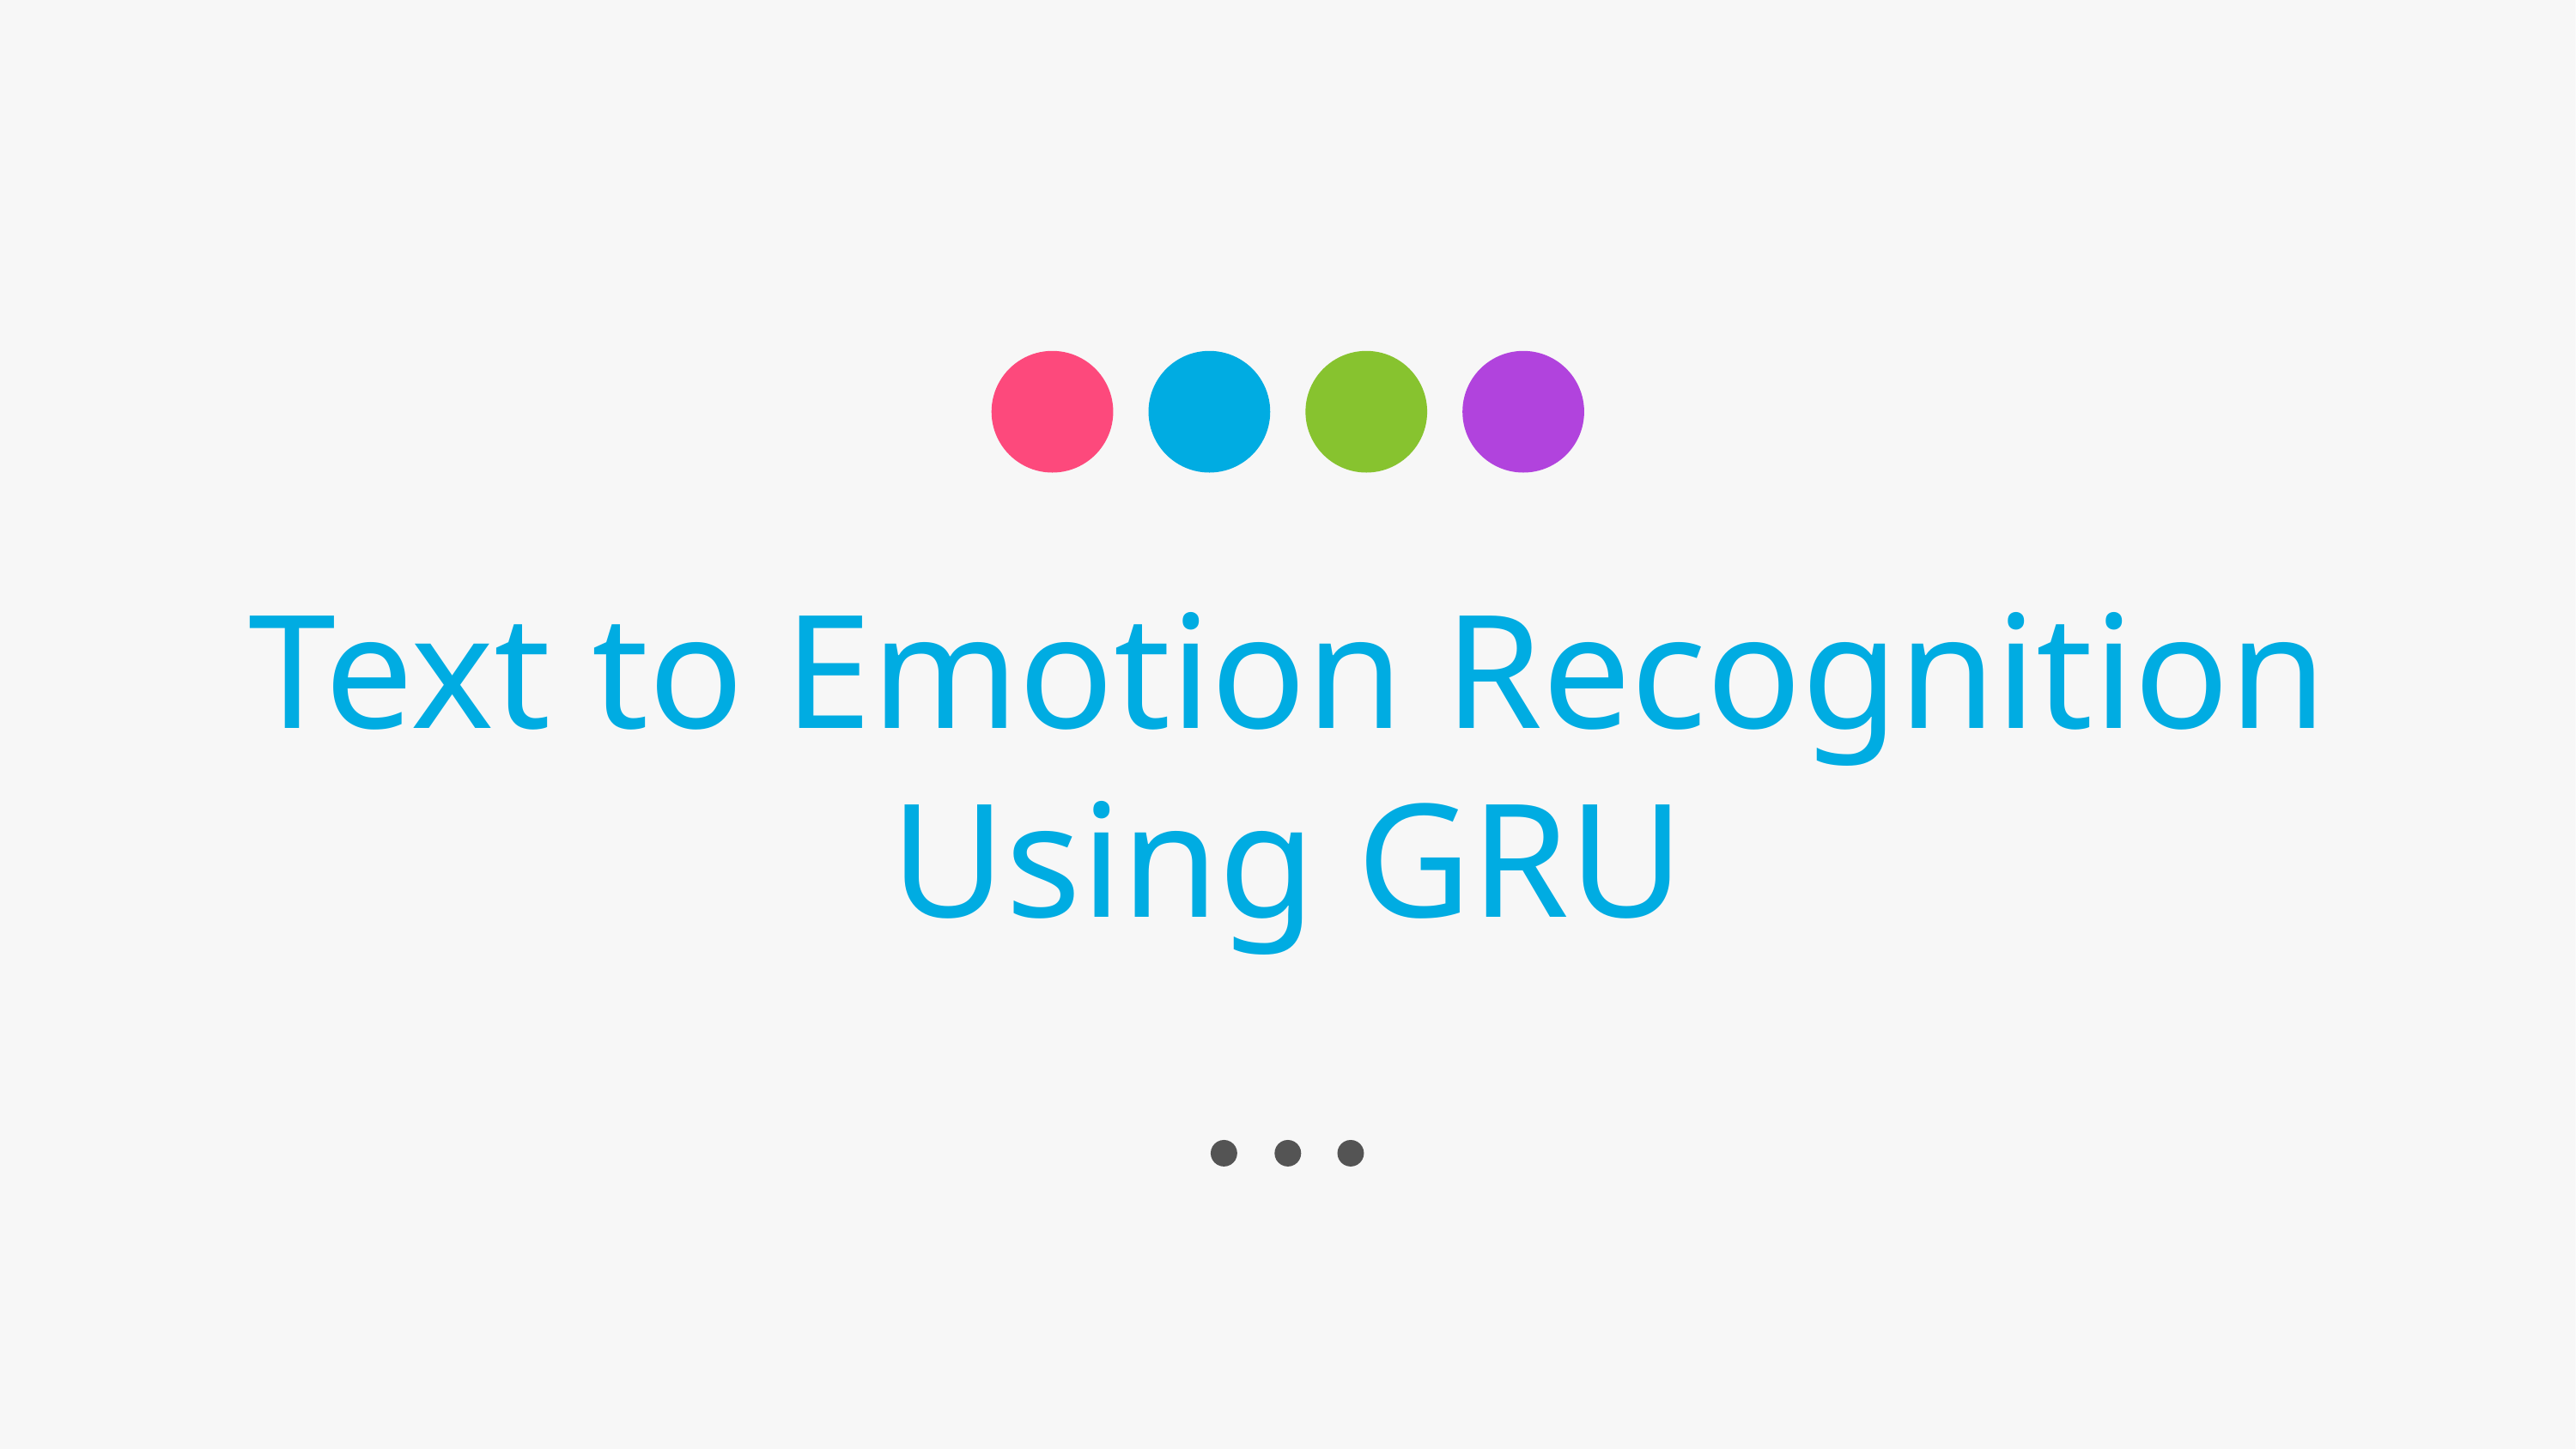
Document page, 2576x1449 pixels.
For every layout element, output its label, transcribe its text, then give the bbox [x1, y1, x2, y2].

title Text to Emotion Recognition Using GRU [193, 559, 2383, 783]
